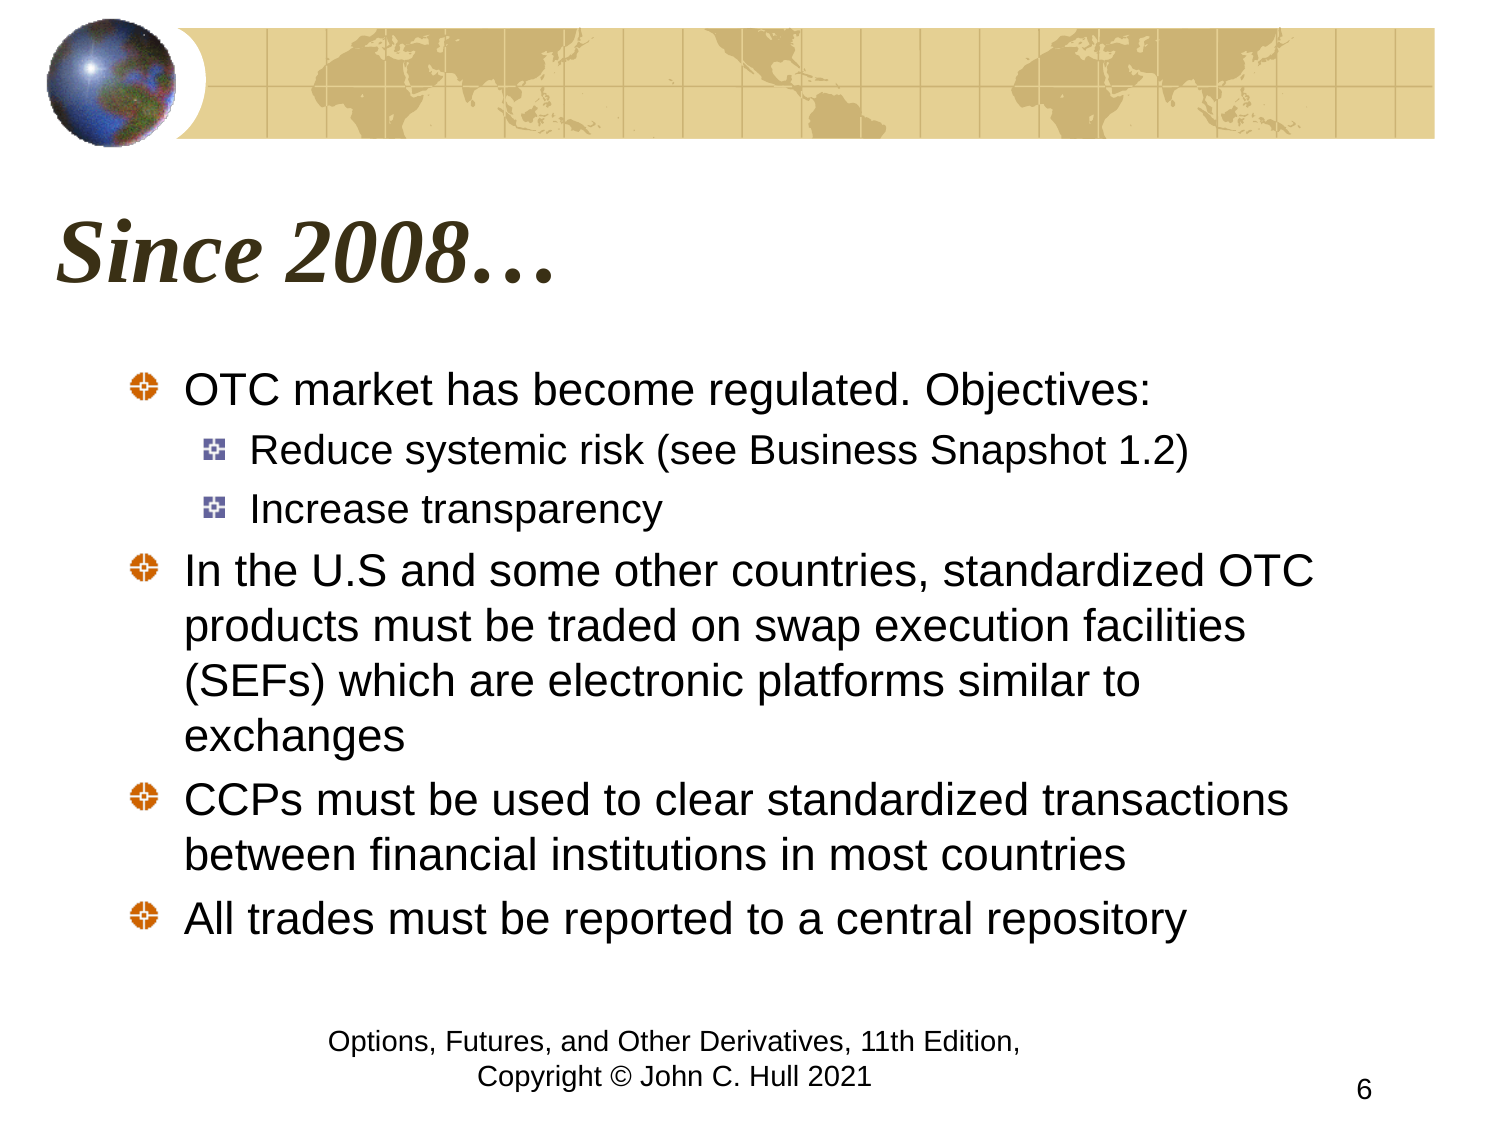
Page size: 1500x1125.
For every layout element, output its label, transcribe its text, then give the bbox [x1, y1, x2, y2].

picture [127, 371, 160, 404]
picture [202, 437, 225, 460]
picture [127, 900, 160, 933]
picture [127, 781, 160, 814]
list OTC market has become regulated. Objectives: Reduce systemic risk (see Business Snapshot 1.2) Increase transparency In the U.S and some other countries, standardized OTC products must be traded on swap execution facilities (SEFs) which are electronic platforms similar to exchanges CCPs must be used to clear standardized transactions between financial institutions in most countries All trades must be reported to a central repository [112, 352, 1388, 1028]
slide_number 6 [1074, 1037, 1388, 1113]
picture [42, 14, 190, 151]
title Since 2008… [40, 152, 1316, 341]
picture [127, 552, 160, 585]
picture [202, 495, 225, 518]
footer Options, Futures, and Other Derivatives, 11th Edition, Copyright © John C. Hull 2021 [262, 1024, 1088, 1101]
